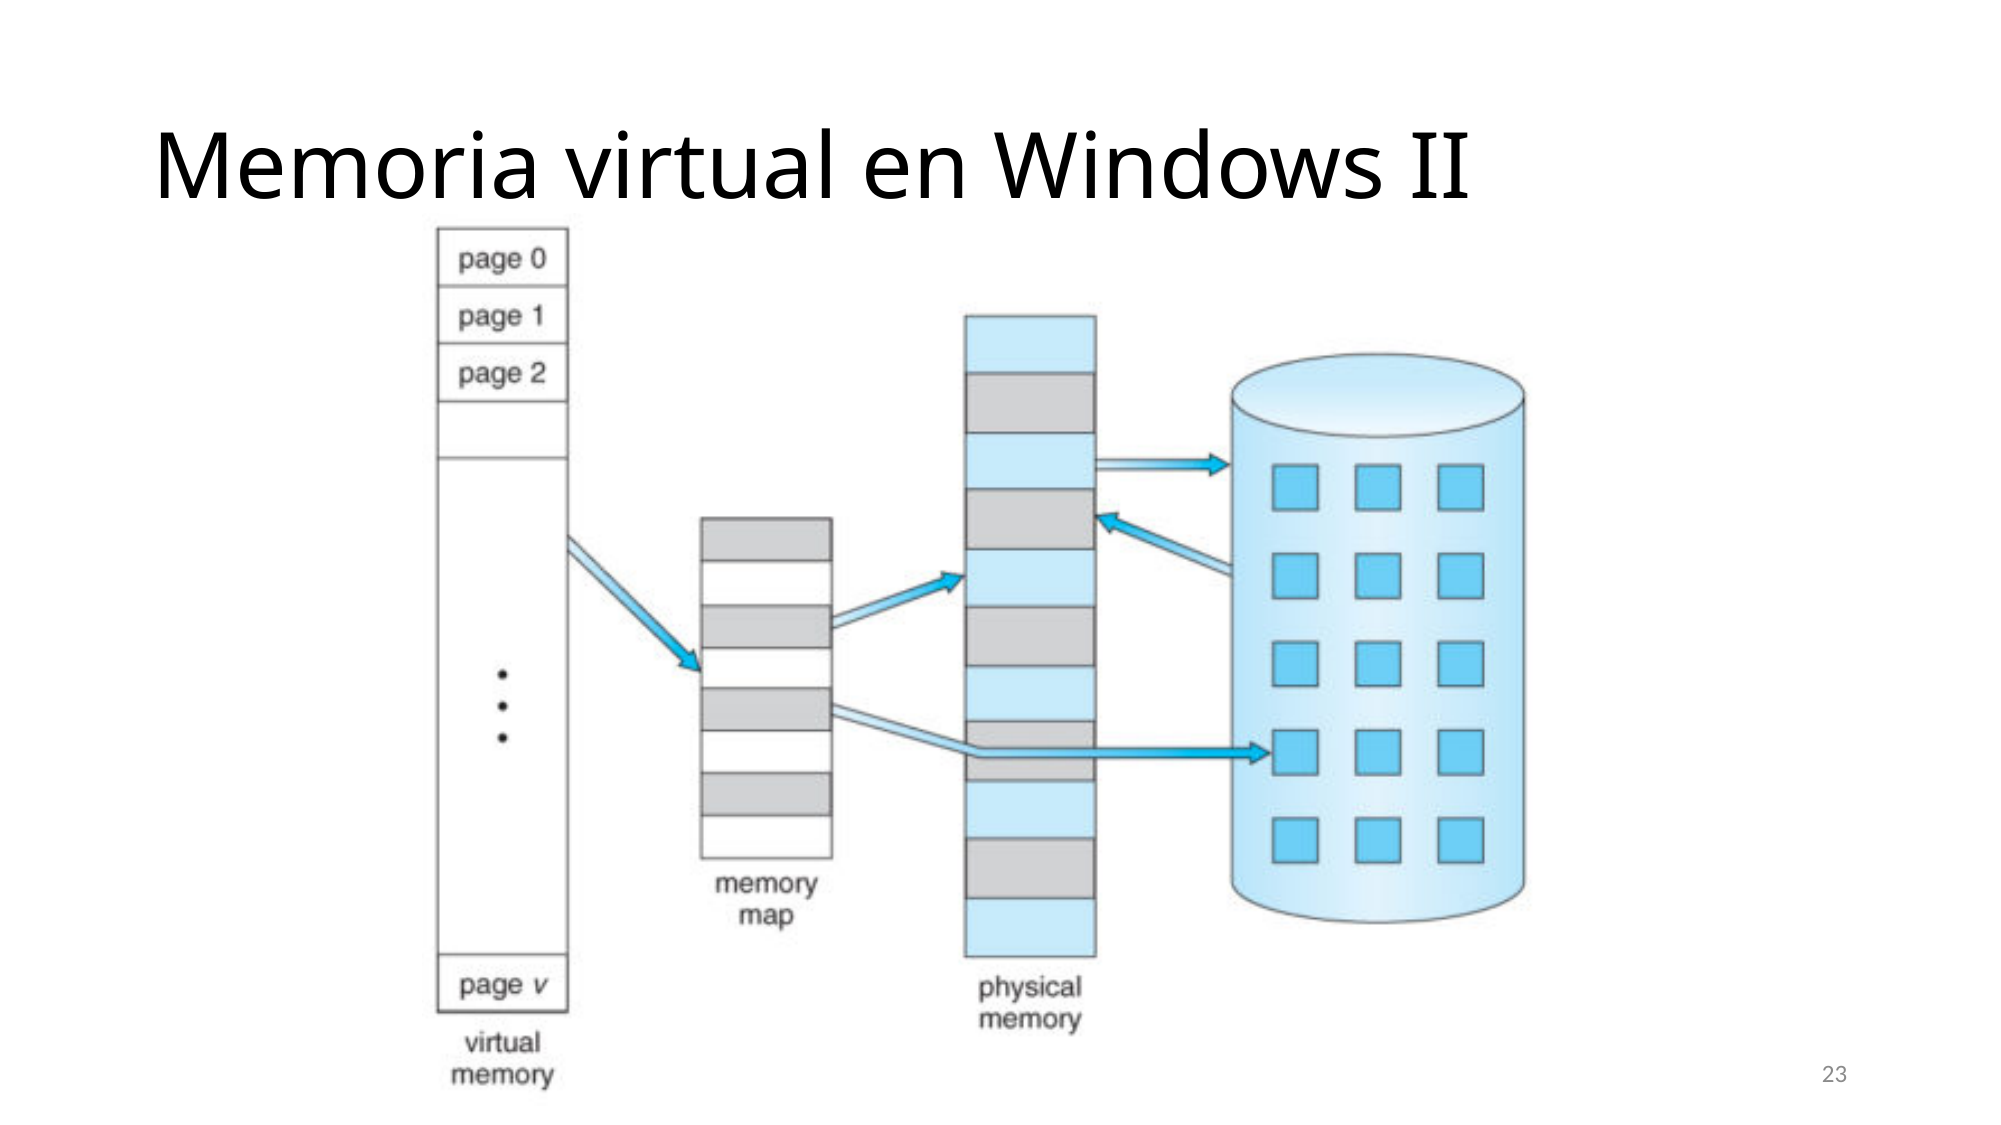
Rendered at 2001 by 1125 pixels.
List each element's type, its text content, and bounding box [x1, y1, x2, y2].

title Memoria virtual en Windows II [137, 59, 1863, 278]
picture [422, 213, 1541, 1107]
slide_number 23 [1541, 1042, 1863, 1103]
